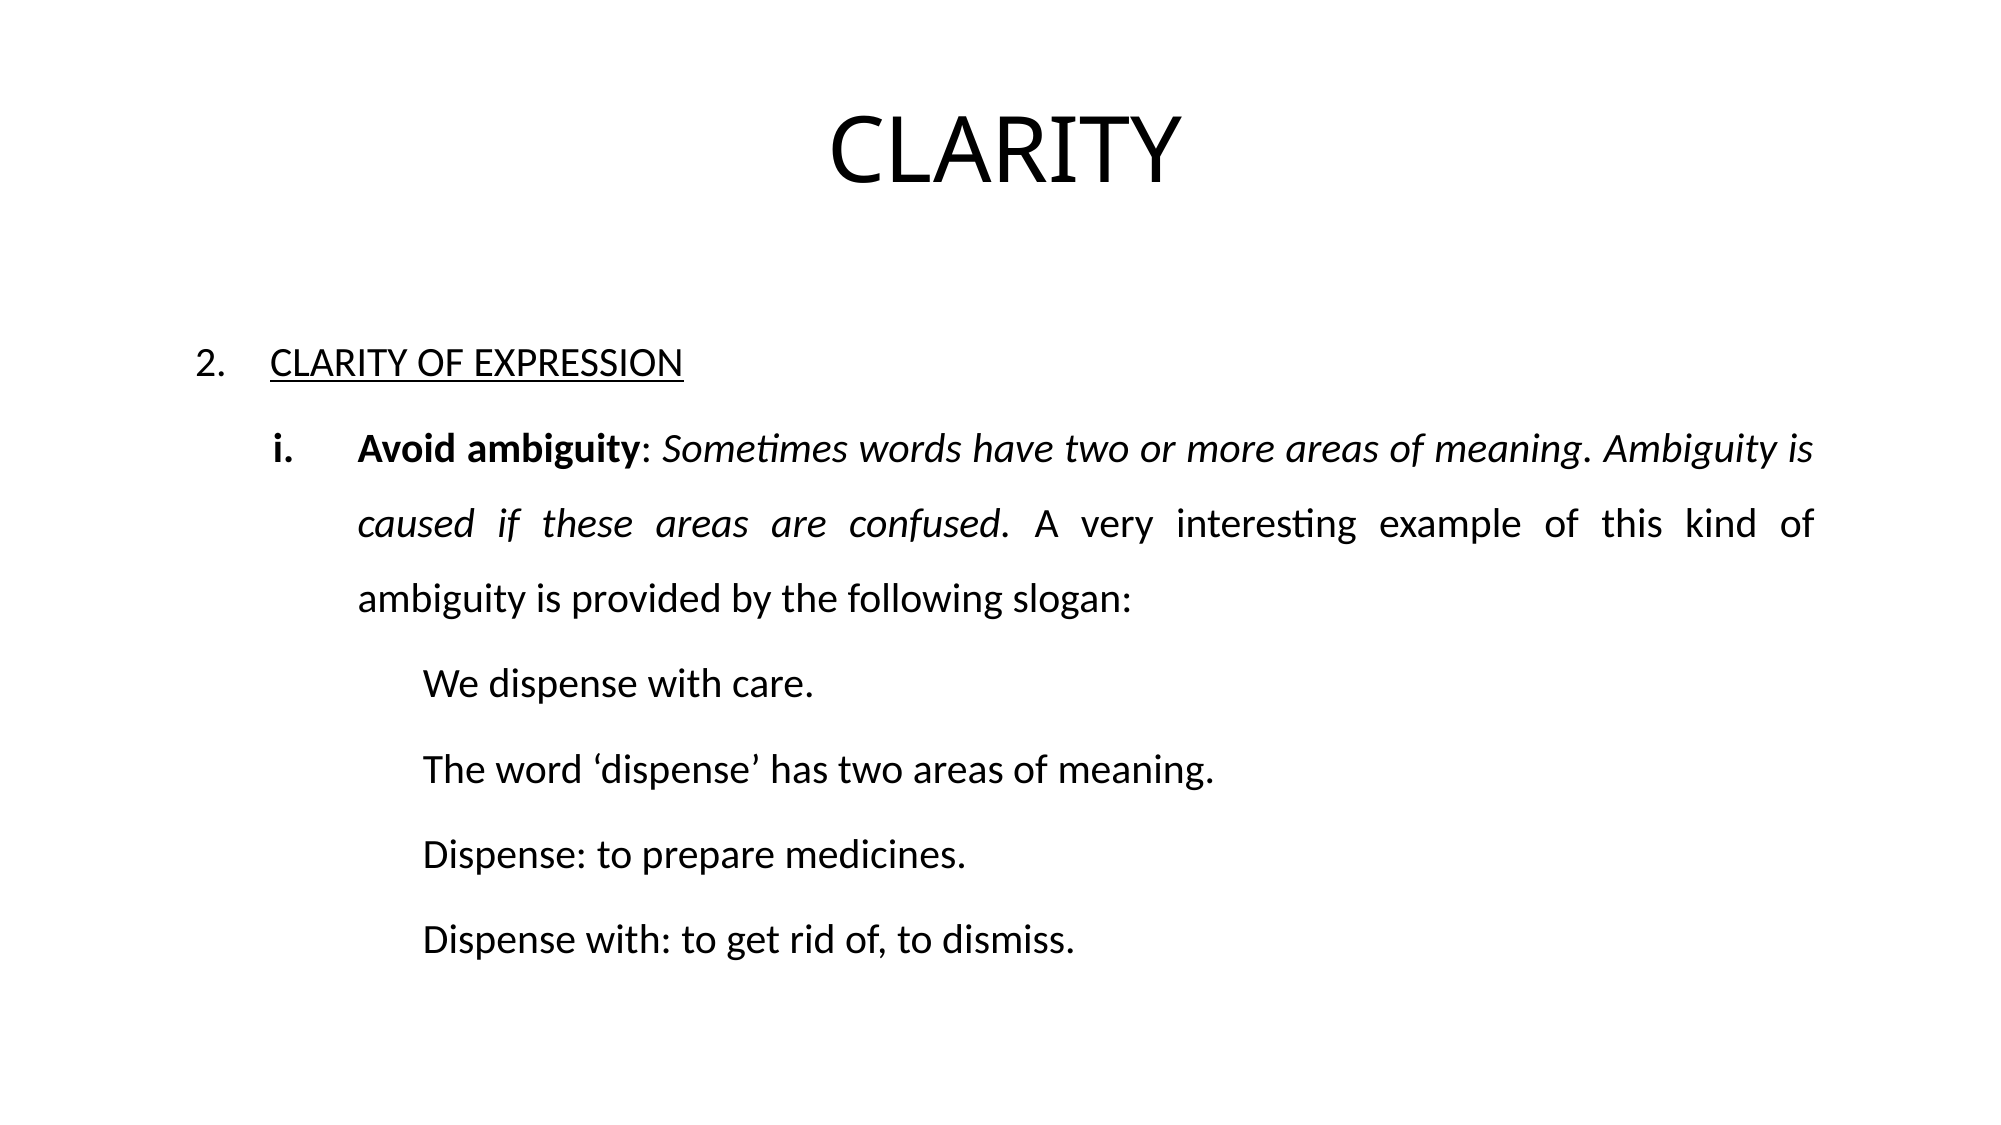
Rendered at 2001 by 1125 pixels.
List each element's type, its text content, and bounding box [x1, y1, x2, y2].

title CLARITY [180, 47, 1830, 260]
list CLARITY OF EXPRESSION Avoid ambiguity: Sometimes words have two or more areas of meaning. Ambiguity is caused if these areas are confused. A very interesting example of this kind of ambiguity is provided by the following slogan: We dispense with care. The word ‘dispense’ has two areas of meaning. Dispense: to prepare medicines. Dispense with: to get rid of, to dismiss. [180, 302, 1830, 1030]
